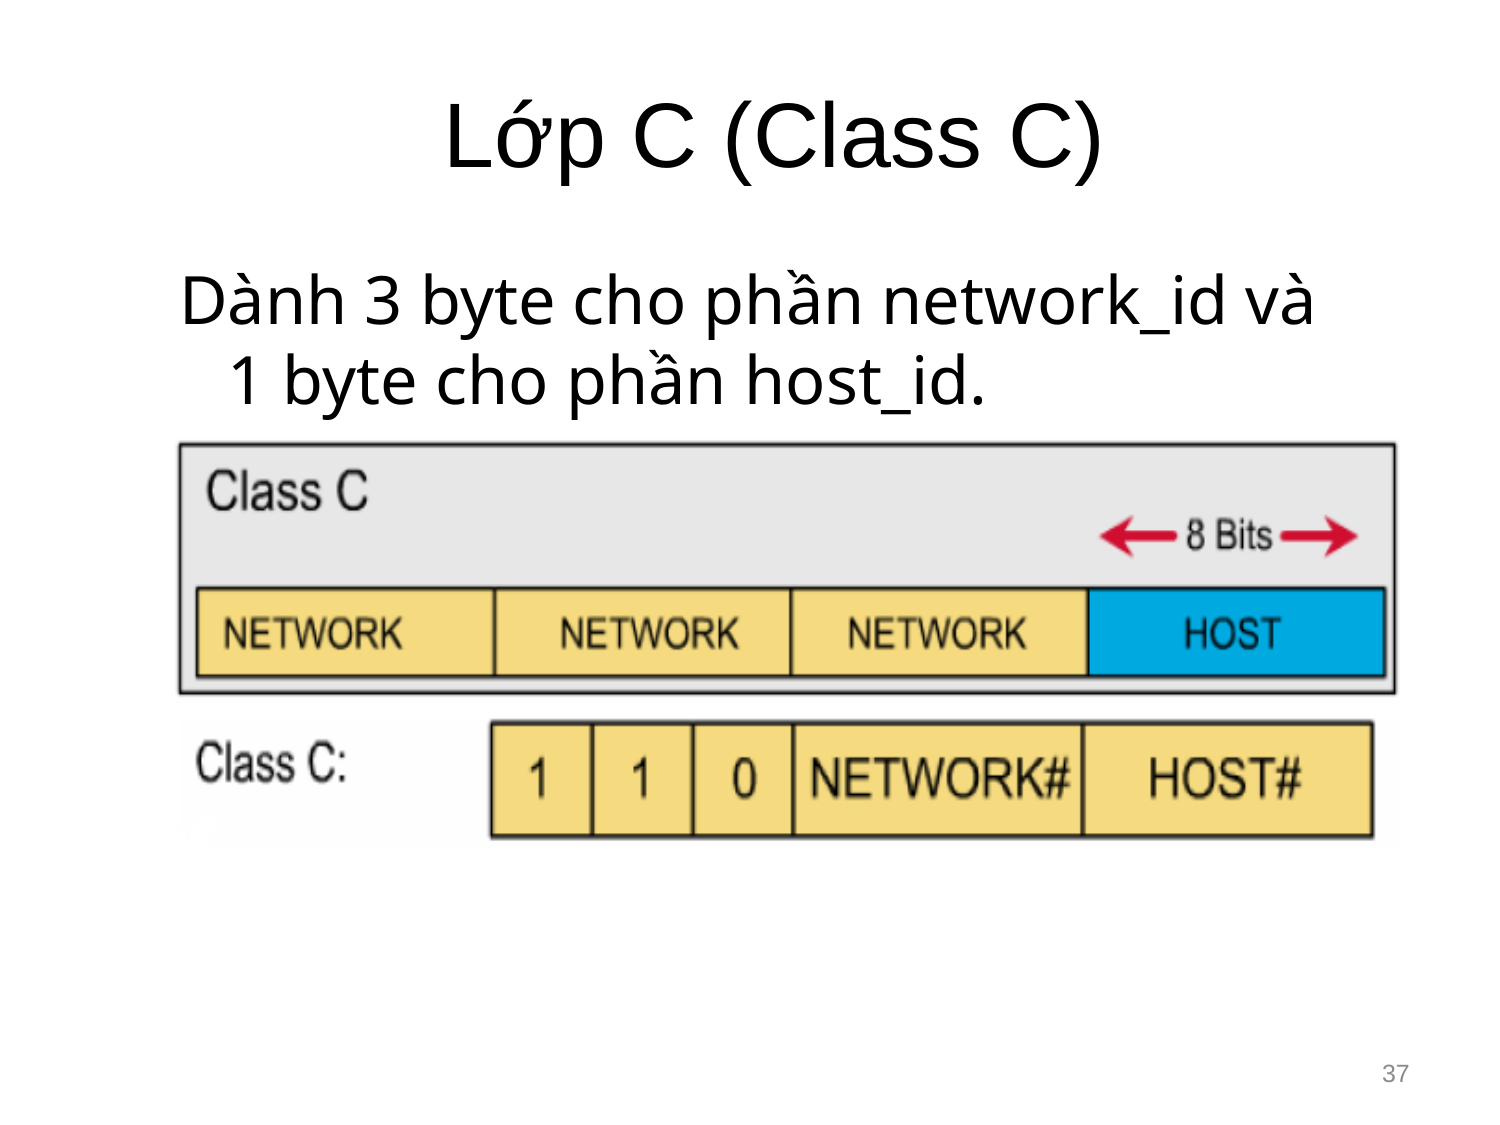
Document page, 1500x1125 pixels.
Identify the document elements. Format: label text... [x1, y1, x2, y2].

slide_number 37 [1074, 1042, 1425, 1103]
list Dành 3 byte cho phần network_id và 1 byte cho phần host_id. [112, 249, 1388, 1000]
title Lớp C (Class C) [162, 37, 1388, 225]
picture [174, 437, 1408, 851]
